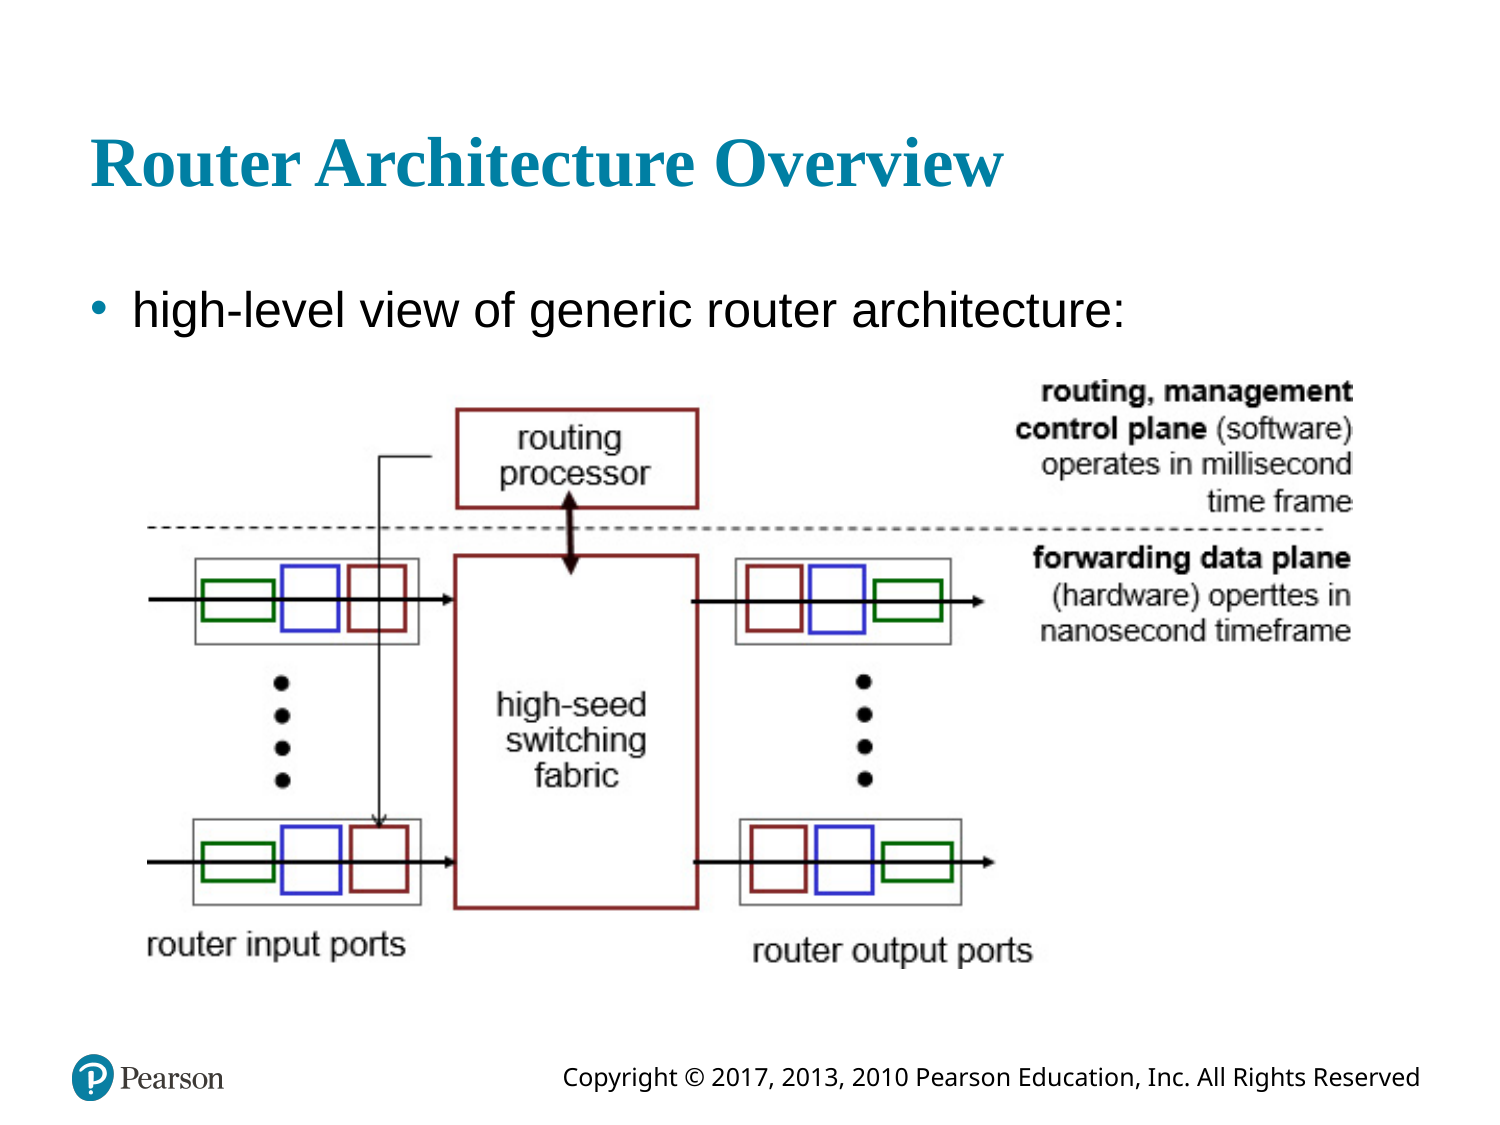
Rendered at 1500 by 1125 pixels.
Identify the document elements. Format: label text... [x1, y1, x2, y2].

picture [98, 1054, 224, 1101]
picture [80, 1063, 106, 1088]
picture [72, 1054, 88, 1070]
list high-level view of generic router architecture: [75, 262, 1425, 352]
picture [72, 1087, 83, 1101]
picture [147, 378, 1353, 969]
title Router Architecture Overview [75, 35, 1425, 216]
